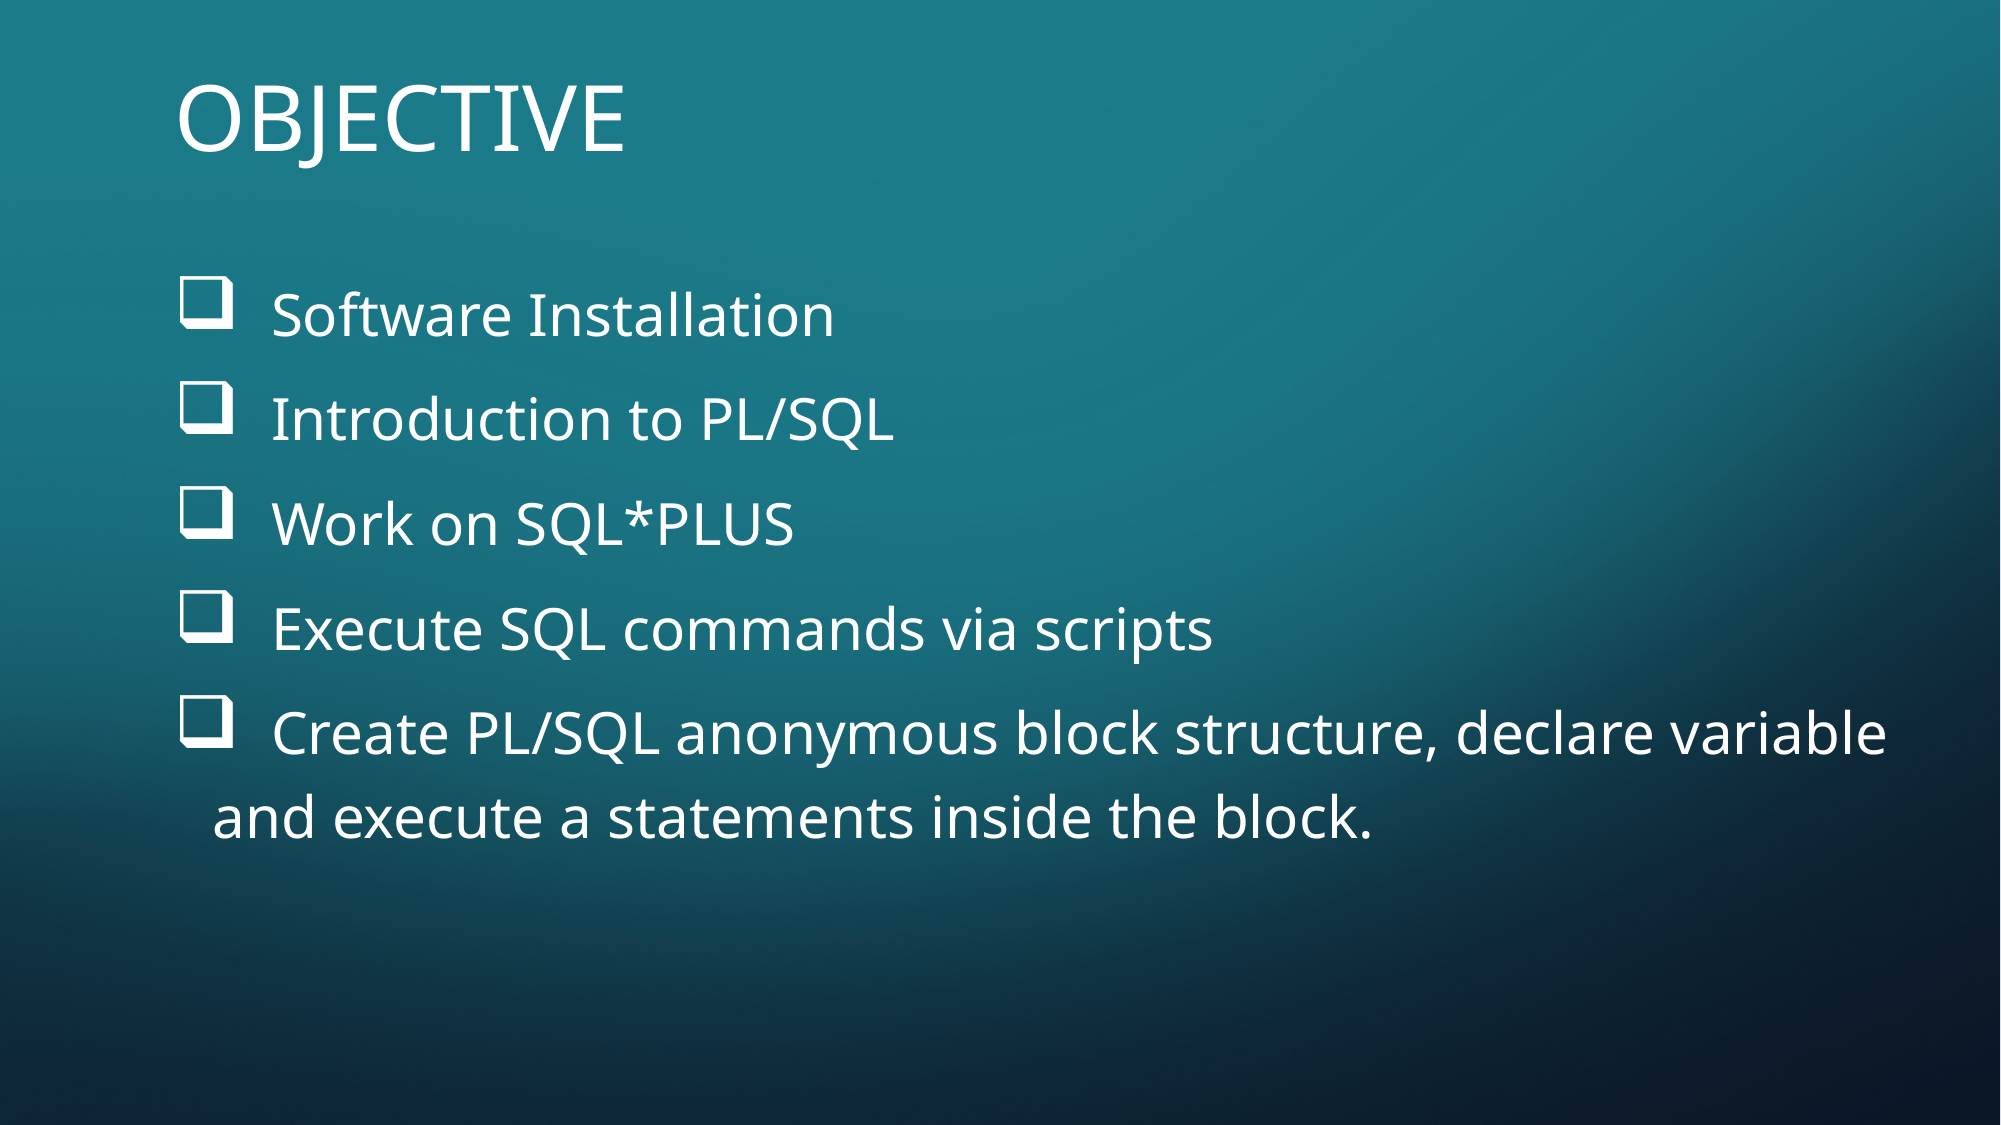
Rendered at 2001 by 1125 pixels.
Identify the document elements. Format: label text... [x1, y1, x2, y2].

title Objective [159, 0, 1785, 165]
list Software Installation Introduction to PL/SQL Work on SQL*PLUS Execute SQL commands via scripts Create PL/SQL anonymous block structure, declare variable and execute a statements inside the block. [159, 165, 2000, 909]
